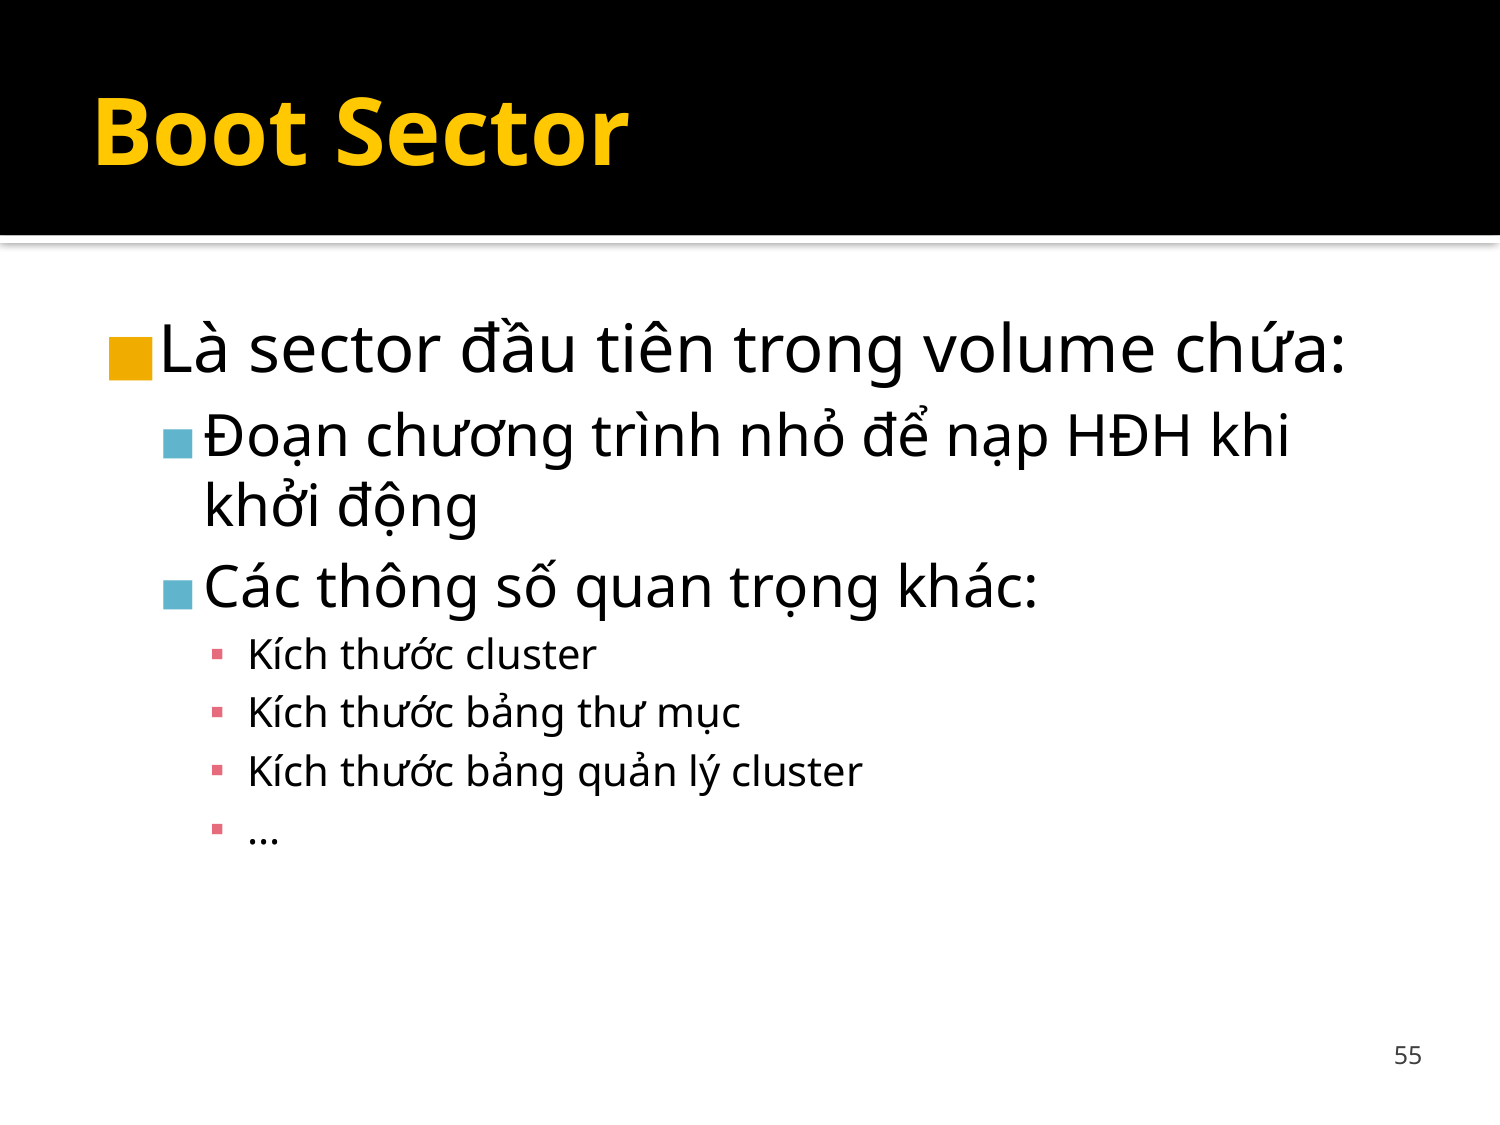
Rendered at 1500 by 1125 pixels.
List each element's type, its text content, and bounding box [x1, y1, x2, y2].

slide_number 55 [1337, 988, 1438, 1074]
title Boot Sector [75, 25, 1425, 231]
list Là sector đầu tiên trong volume chứa: Đoạn chương trình nhỏ để nạp HĐH khi khởi động Các thông số quan trọng khác: Kích thước cluster Kích thước bảng thư mục Kích thước bảng quản lý cluster ... [75, 291, 1425, 1050]
